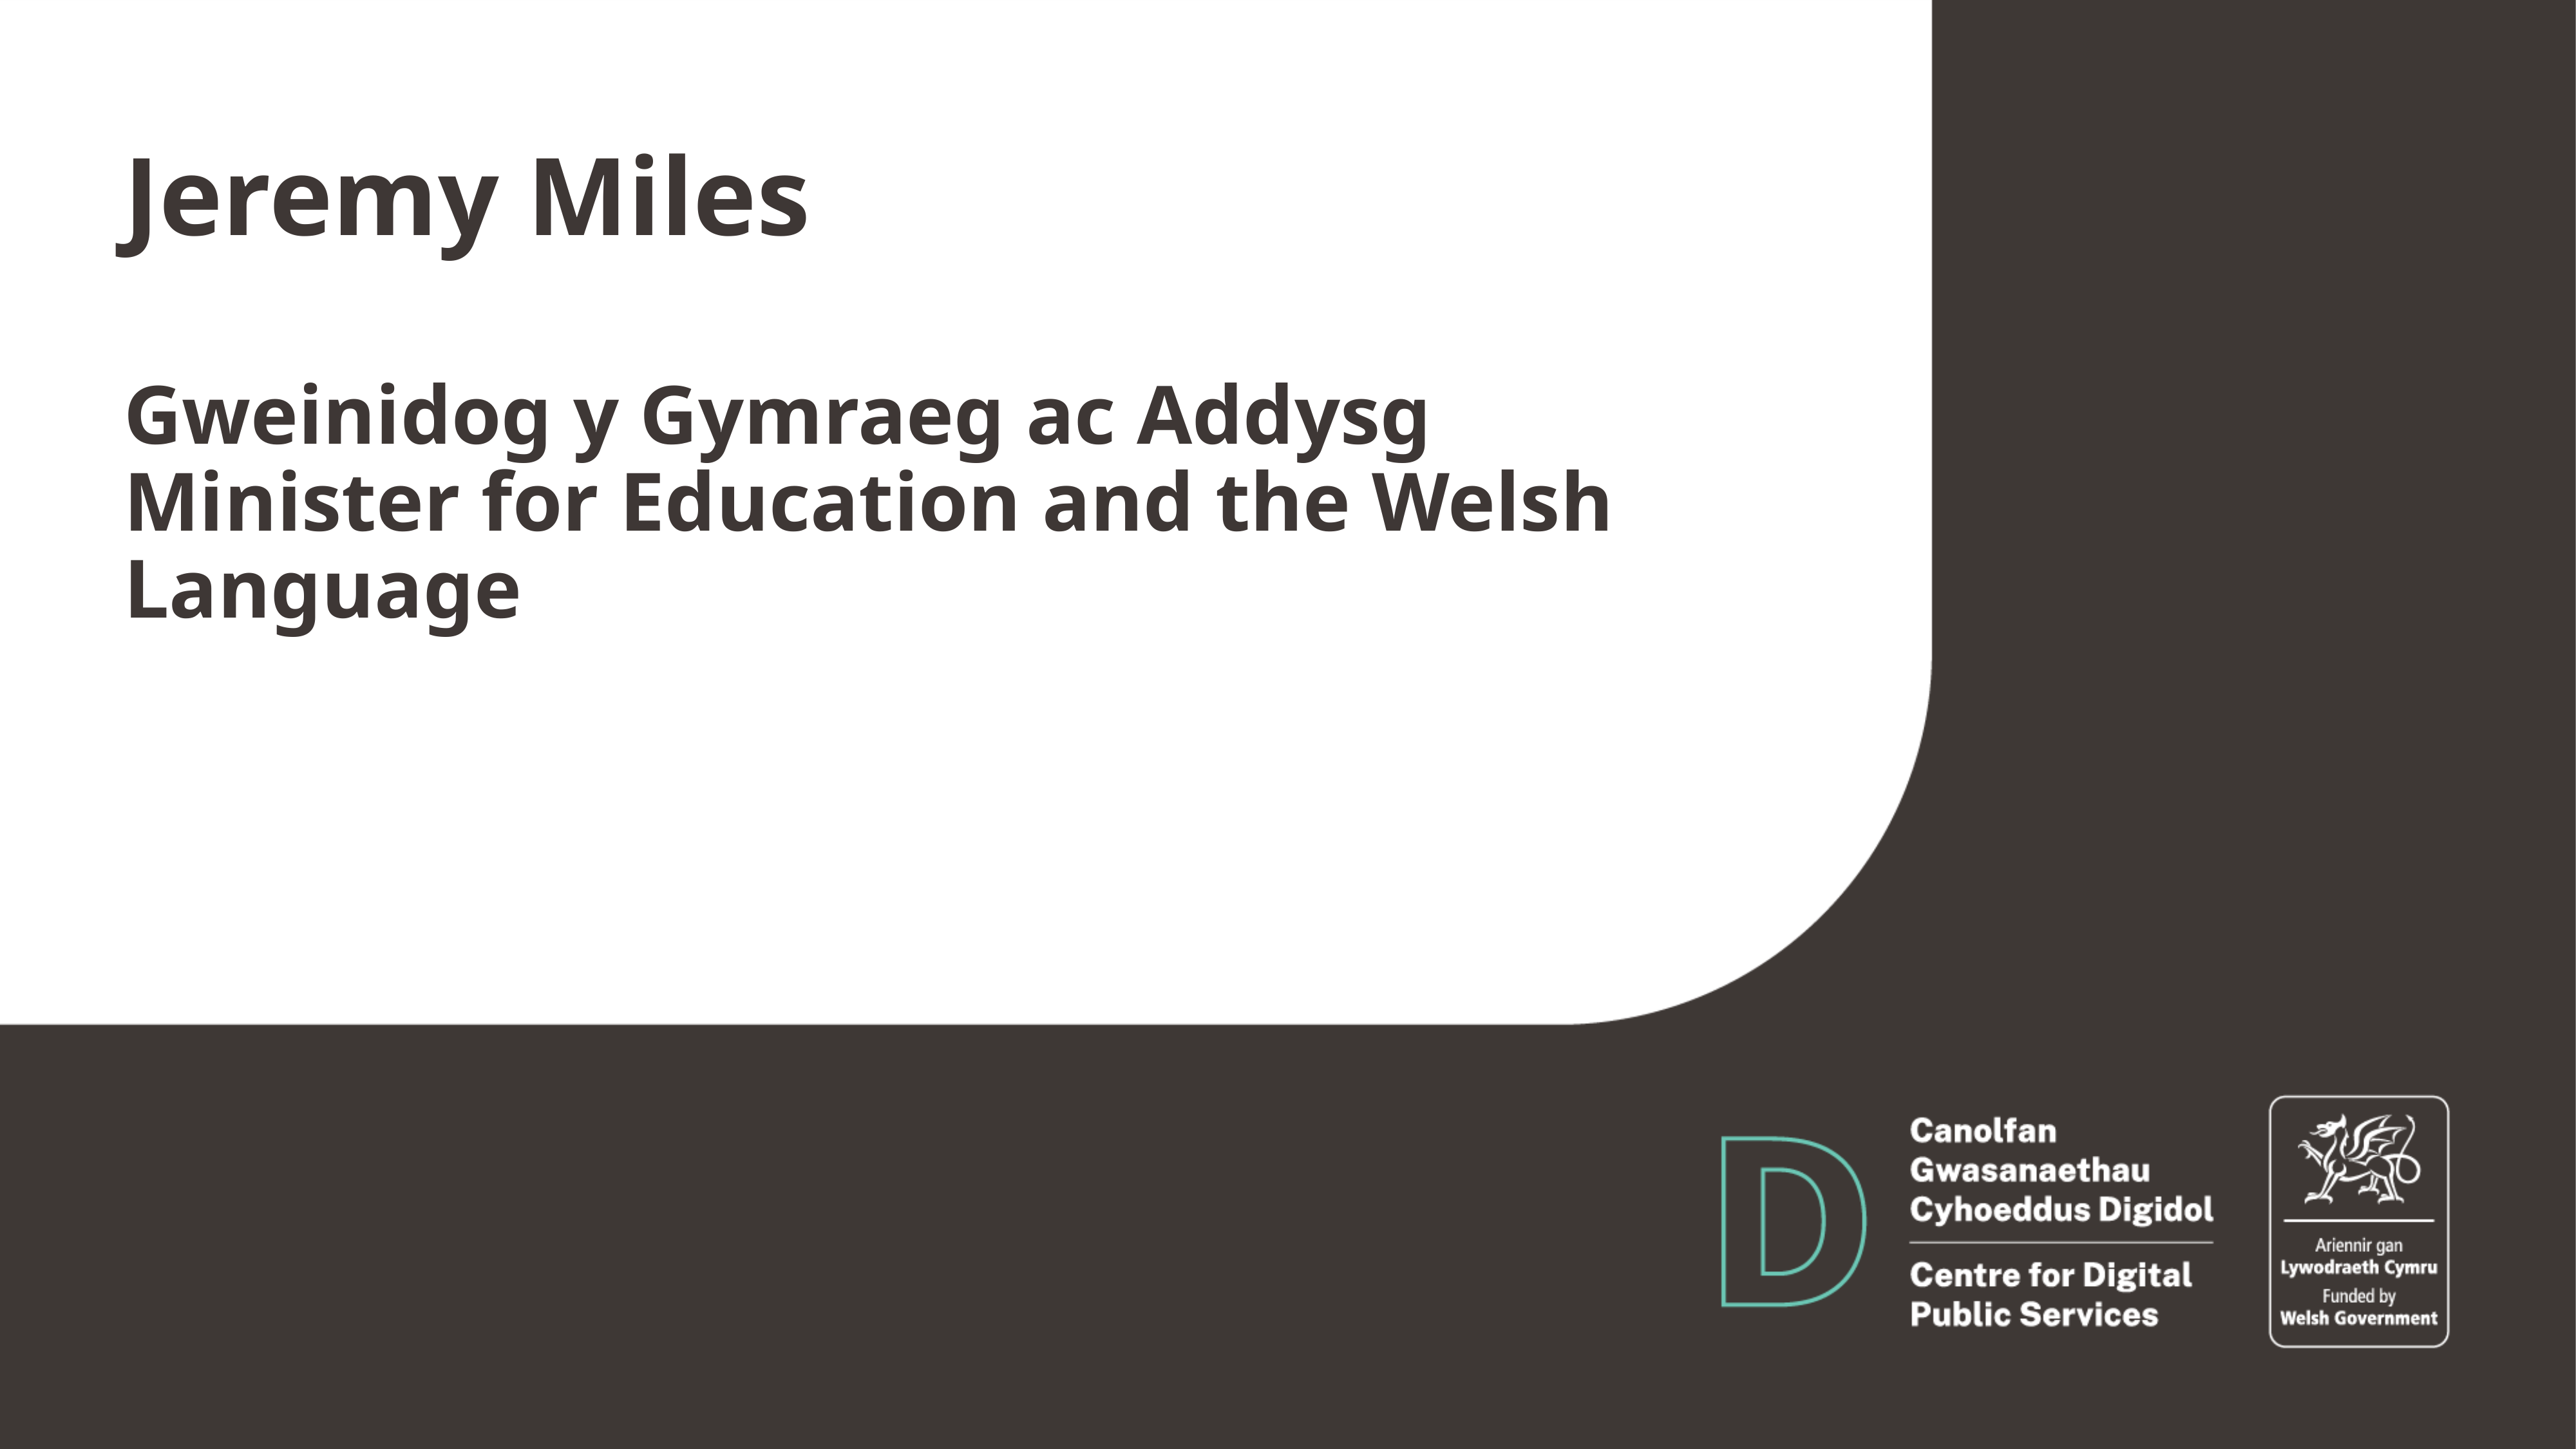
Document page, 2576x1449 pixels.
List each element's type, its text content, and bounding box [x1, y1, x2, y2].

picture [0, 0, 2576, 1449]
title Jeremy Miles Gweinidog y Gymraeg ac Addysg Minister for Education and the Welsh Language [113, 138, 1940, 676]
